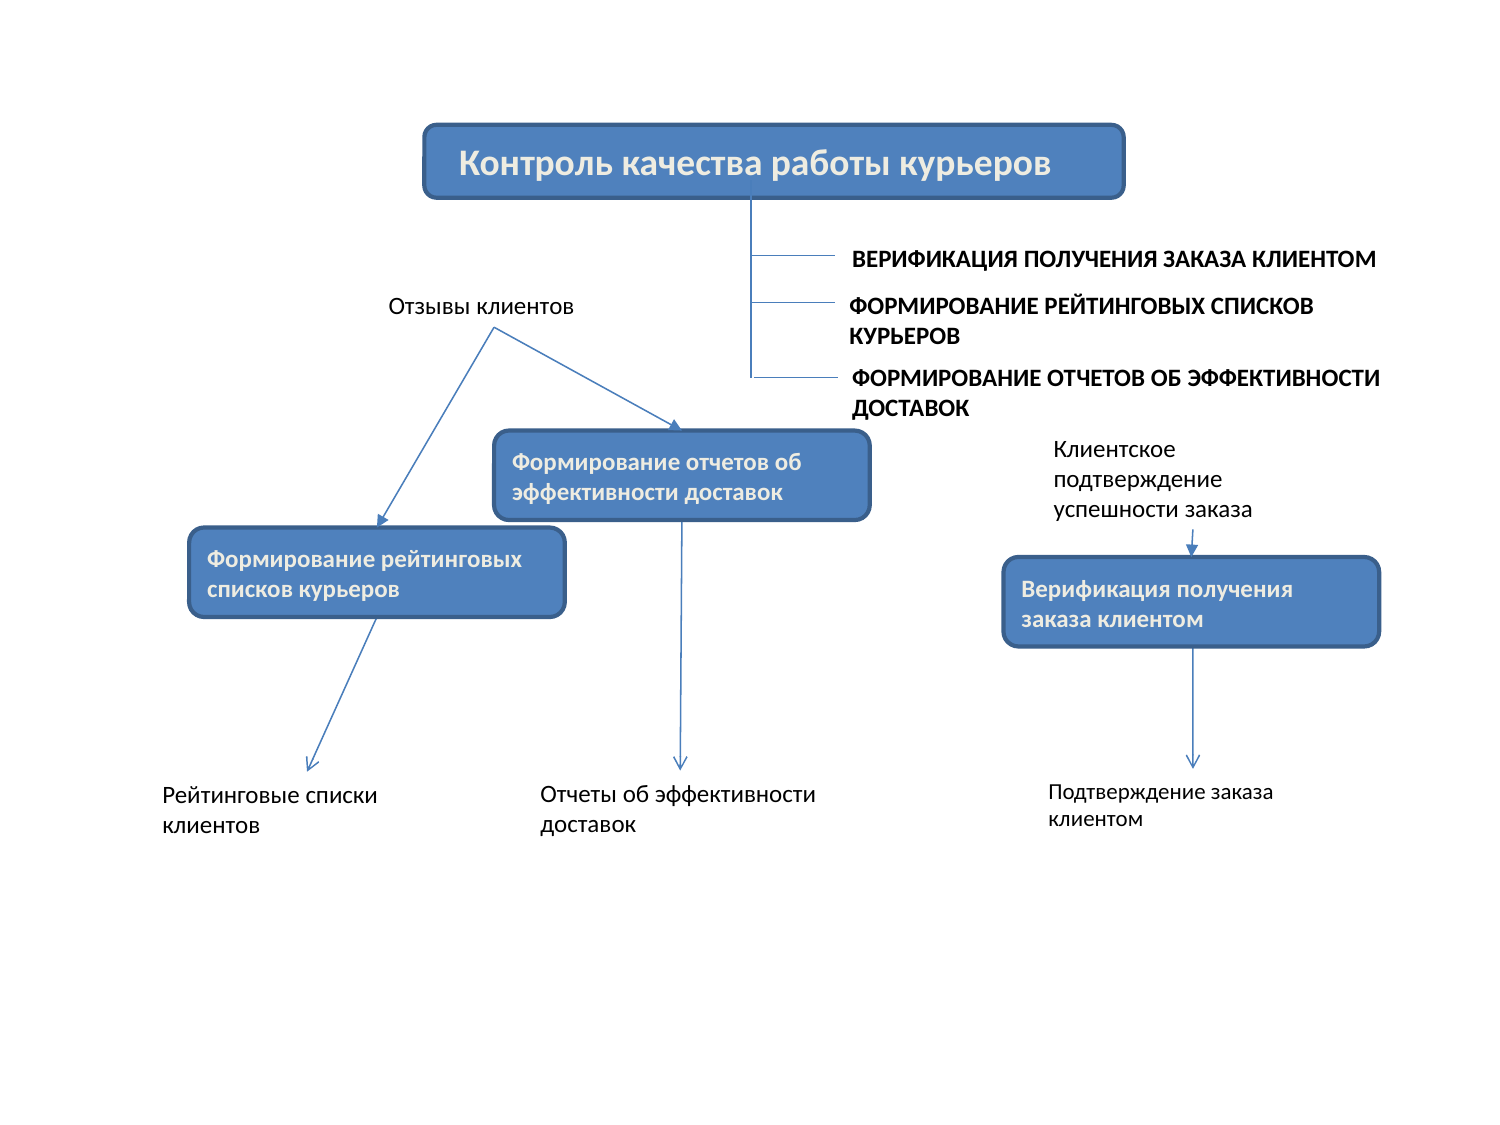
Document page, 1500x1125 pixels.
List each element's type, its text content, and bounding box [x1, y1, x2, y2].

text_box Рейтинговые списки клиентов [147, 771, 467, 847]
text_box [495, 525, 567, 610]
text_box Верификация получения заказа клиентом [1006, 564, 1380, 640]
text_box ФОРМИРОВАНИЕ ОТЧЕТОВ ОБ ЭФФЕКТИВНОСТИ ДОСТАВОК [837, 354, 1438, 429]
text_box [1001, 554, 1380, 649]
text_box Формирование рейтинговых списков курьеров [192, 535, 565, 611]
text_box Отчеты об эффективности доставок [525, 770, 835, 846]
text_box Подтверждение заказа клиентом [1033, 768, 1353, 839]
text_box Контроль качества работы курьеров [444, 130, 1124, 191]
text_box Клиентское подтверждение успешности заказа [1038, 429, 1347, 530]
text_box [684, 428, 872, 513]
text_box ФОРМИРОВАНИЕ РЕЙТИНГОВЫХ СПИСКОВ КУРЬЕРОВ [834, 282, 1436, 357]
text_box [422, 122, 1126, 200]
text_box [306, 616, 378, 772]
text_box Отзывы клиентов [373, 282, 615, 328]
text_box [186, 525, 565, 620]
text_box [679, 519, 683, 771]
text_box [376, 327, 495, 528]
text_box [493, 327, 683, 431]
text_box Формирование отчетов об эффективности доставок [499, 438, 870, 514]
text_box [499, 514, 870, 523]
text_box ВЕРИФИКАЦИЯ ПОЛУЧЕНИЯ ЗАКАЗА КЛИЕНТОМ [837, 235, 1438, 281]
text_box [1190, 530, 1194, 558]
